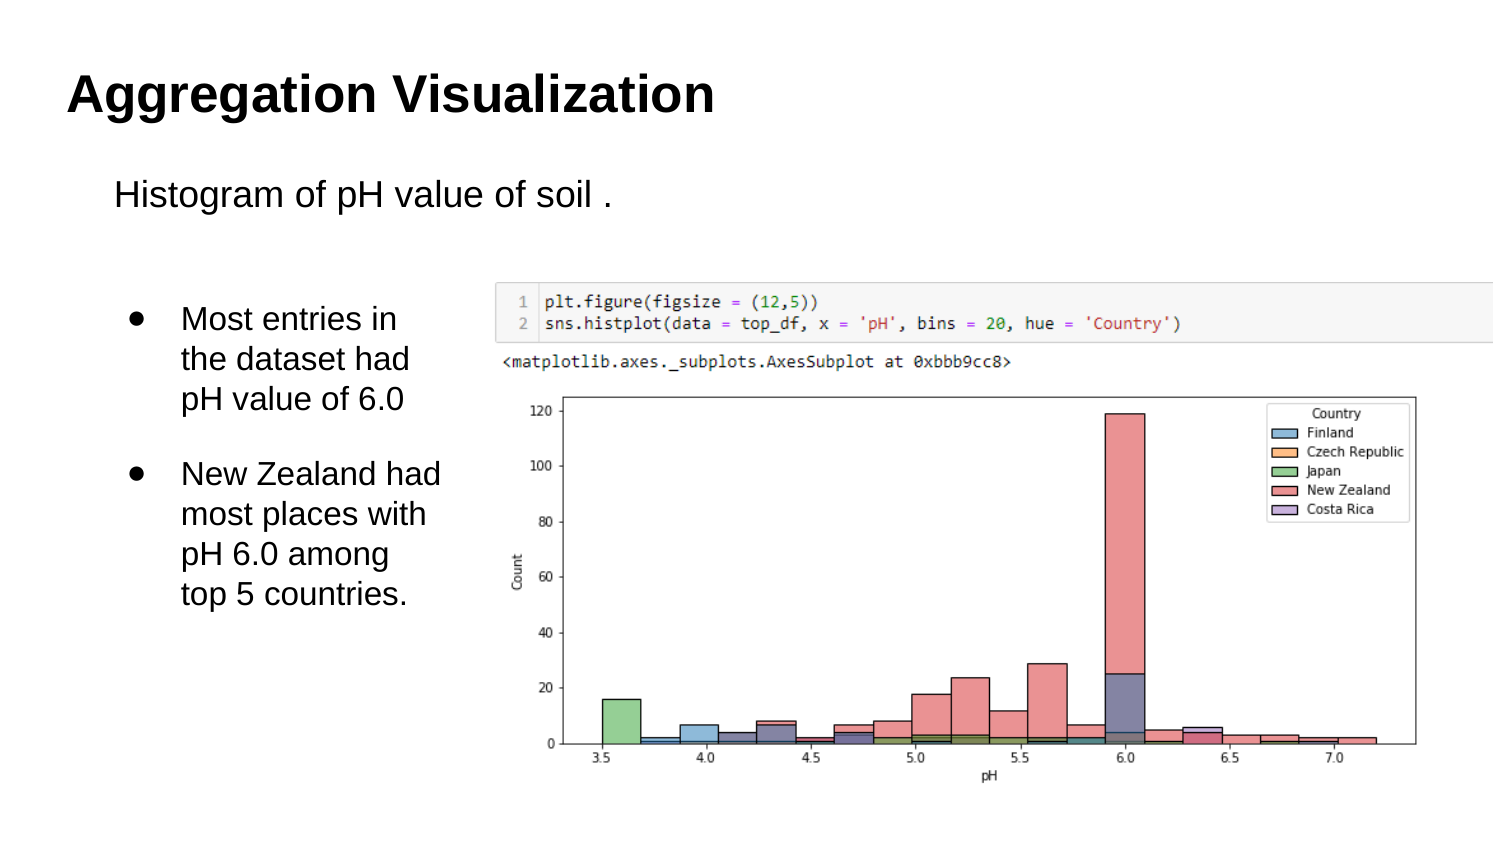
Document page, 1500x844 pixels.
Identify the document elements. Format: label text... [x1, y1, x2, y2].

title Aggregation Visualization [51, 44, 1449, 139]
picture [484, 282, 1493, 792]
text_box Most entries in the dataset had pH value of 6.0 New Zealand had most places with pH 6.0 among top 5 countries. [90, 282, 459, 627]
text_box Histogram of pH value of soil . [98, 155, 661, 231]
